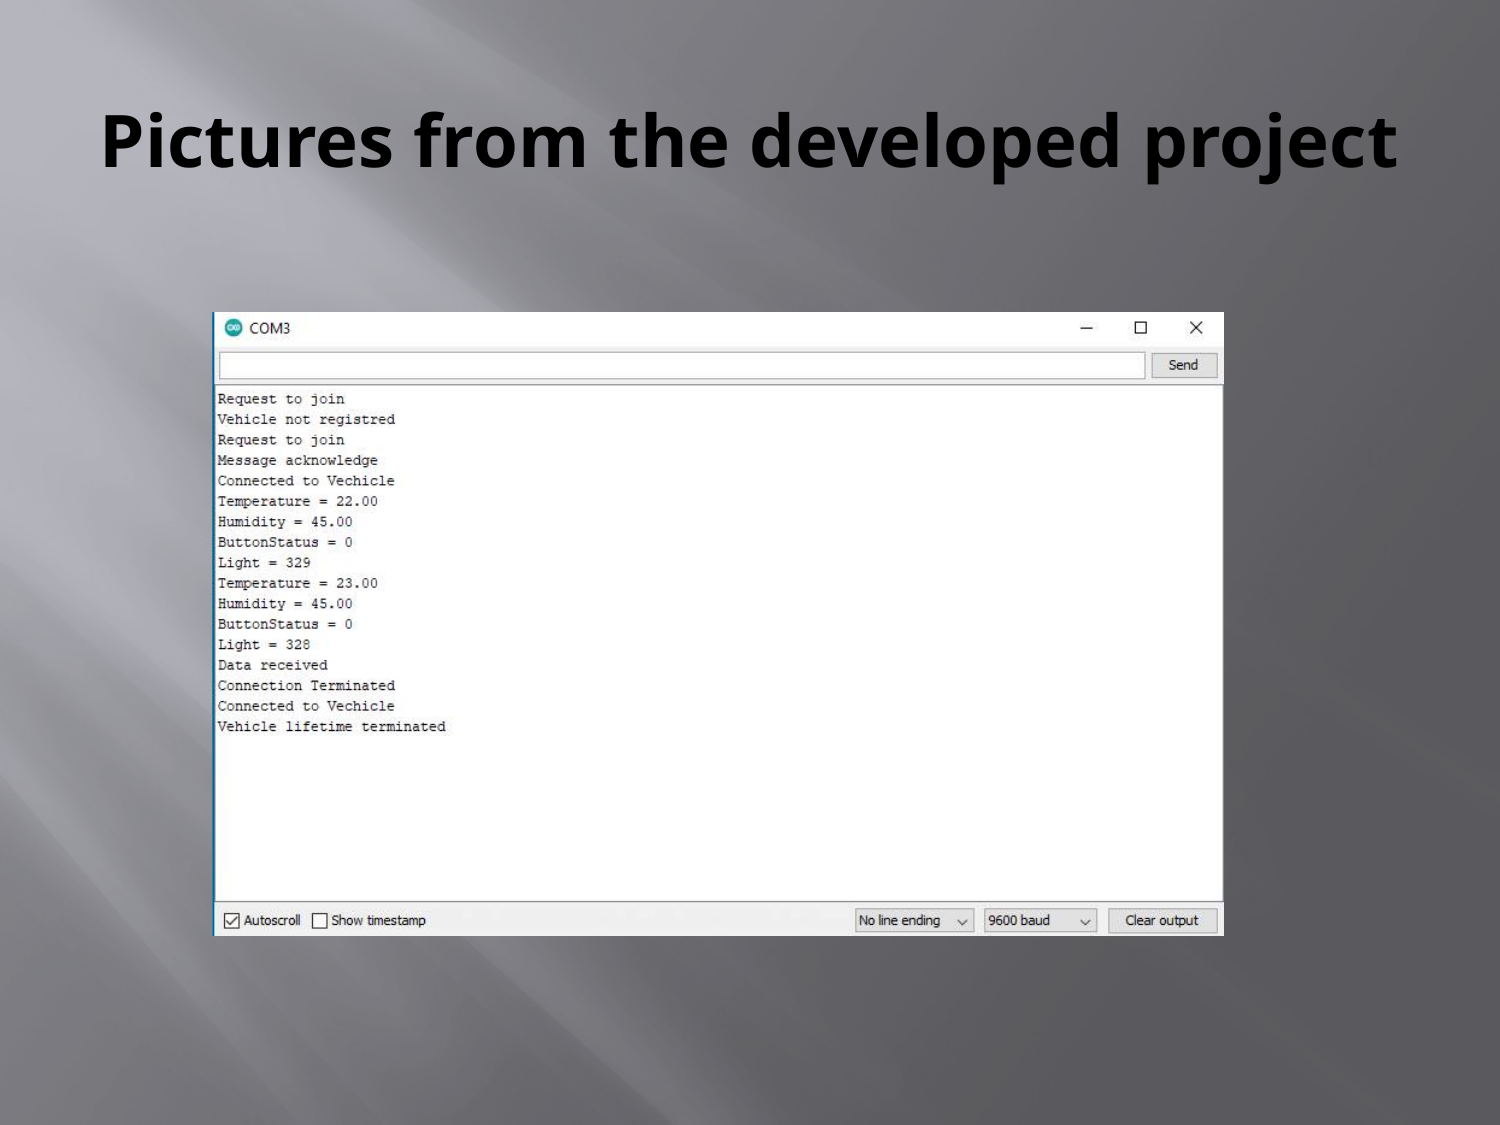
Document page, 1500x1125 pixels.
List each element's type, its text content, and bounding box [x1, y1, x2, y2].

picture [212, 312, 1224, 937]
title Pictures from the developed project [75, 45, 1425, 233]
